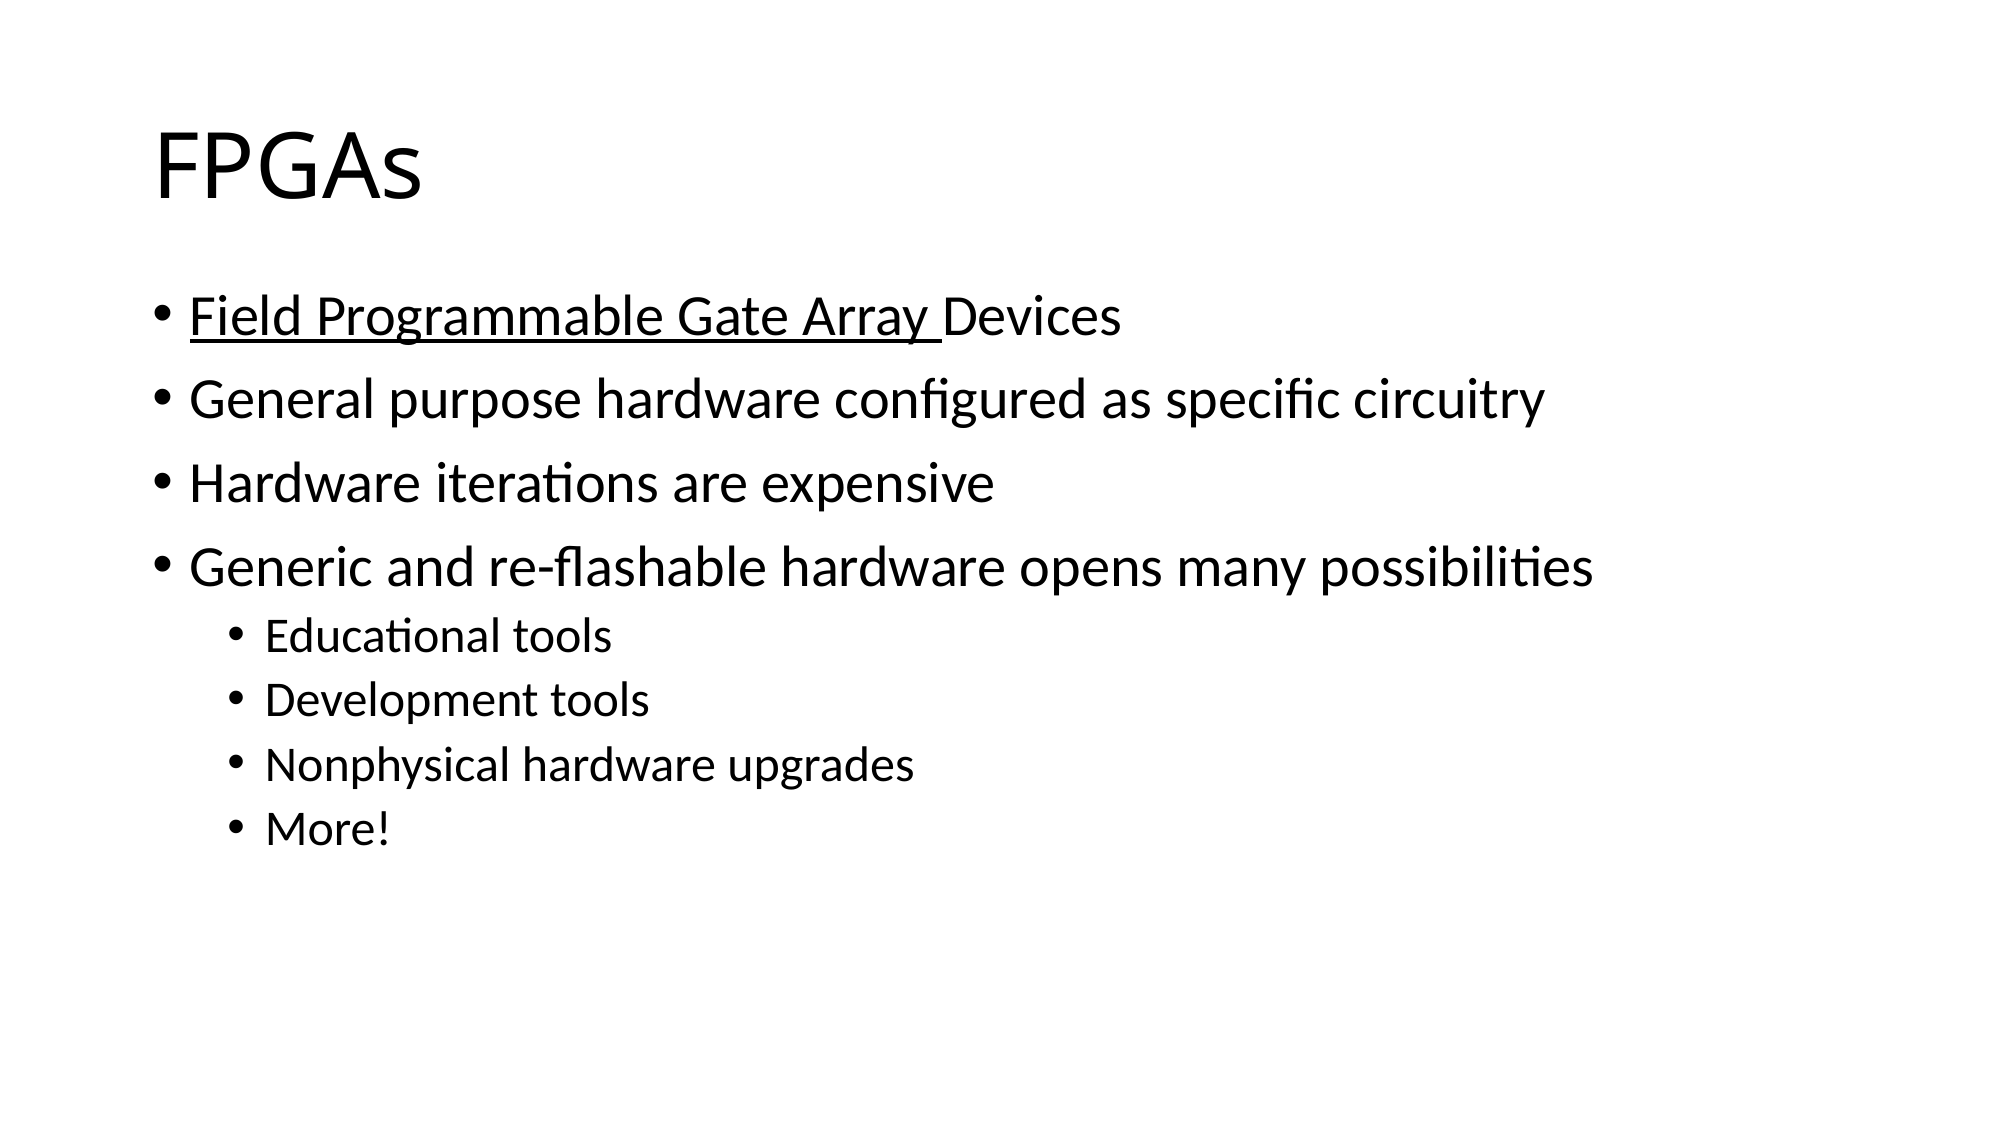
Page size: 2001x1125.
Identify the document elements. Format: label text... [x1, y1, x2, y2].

title FPGAs [137, 59, 1863, 277]
list Field Programmable Gate Array Devices General purpose hardware configured as specific circuitry Hardware iterations are expensive Generic and re-flashable hardware opens many possibilities Educational tools Development tools Nonphysical hardware upgrades More! [137, 277, 1863, 1085]
